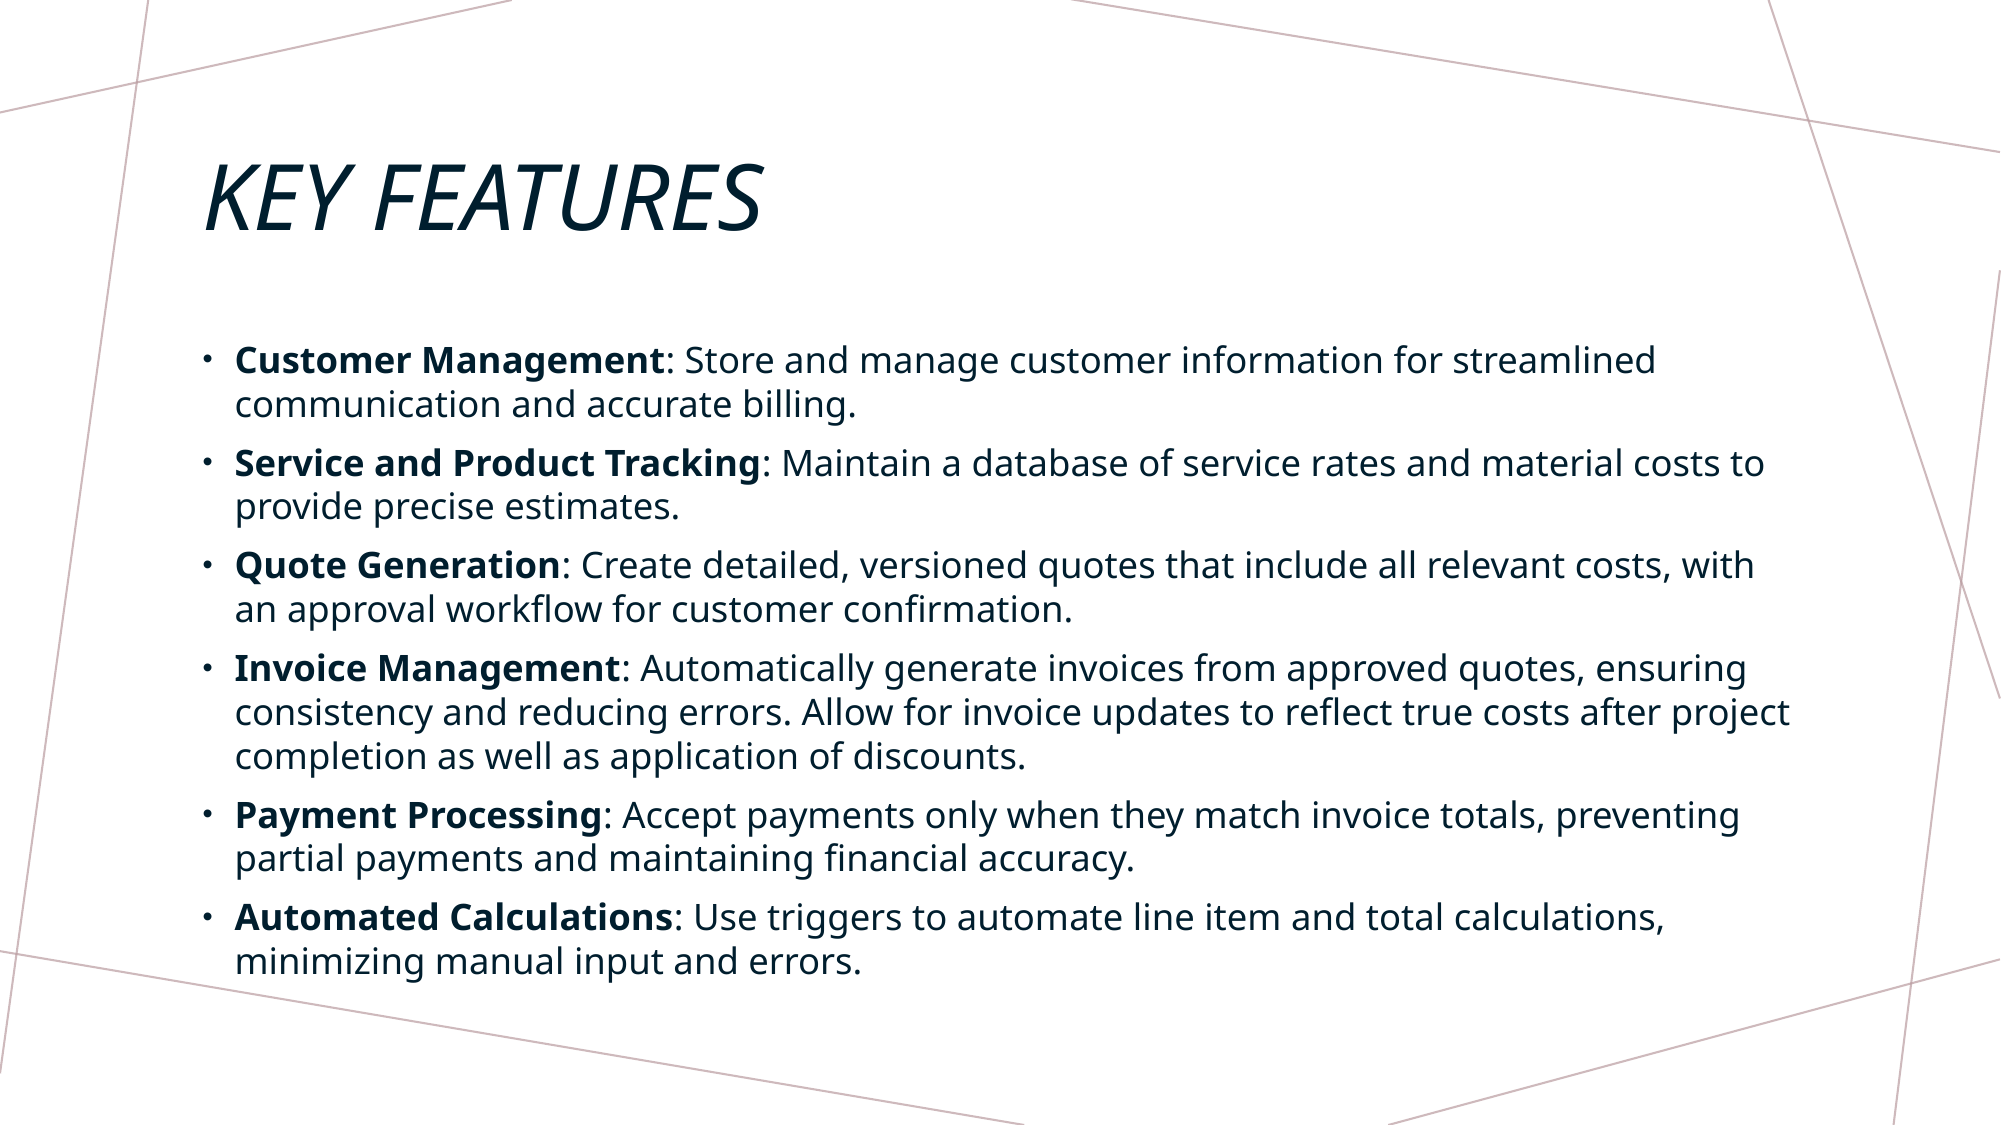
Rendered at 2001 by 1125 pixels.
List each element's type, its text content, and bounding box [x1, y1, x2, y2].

list Customer Management: Store and manage customer information for streamlined communication and accurate billing. Service and Product Tracking: Maintain a database of service rates and material costs to provide precise estimates. Quote Generation: Create detailed, versioned quotes that include all relevant costs, with an approval workflow for customer confirmation. Invoice Management: Automatically generate invoices from approved quotes, ensuring consistency and reducing errors. Allow for invoice updates to reflect true costs after project completion as well as application of discounts. Payment Processing: Accept payments only when they match invoice totals, preventing partial payments and maintaining financial accuracy. Automated Calculations: Use triggers to automate line item and total calculations, minimizing manual input and errors. [187, 329, 1813, 990]
title Key Features [187, 87, 1813, 315]
